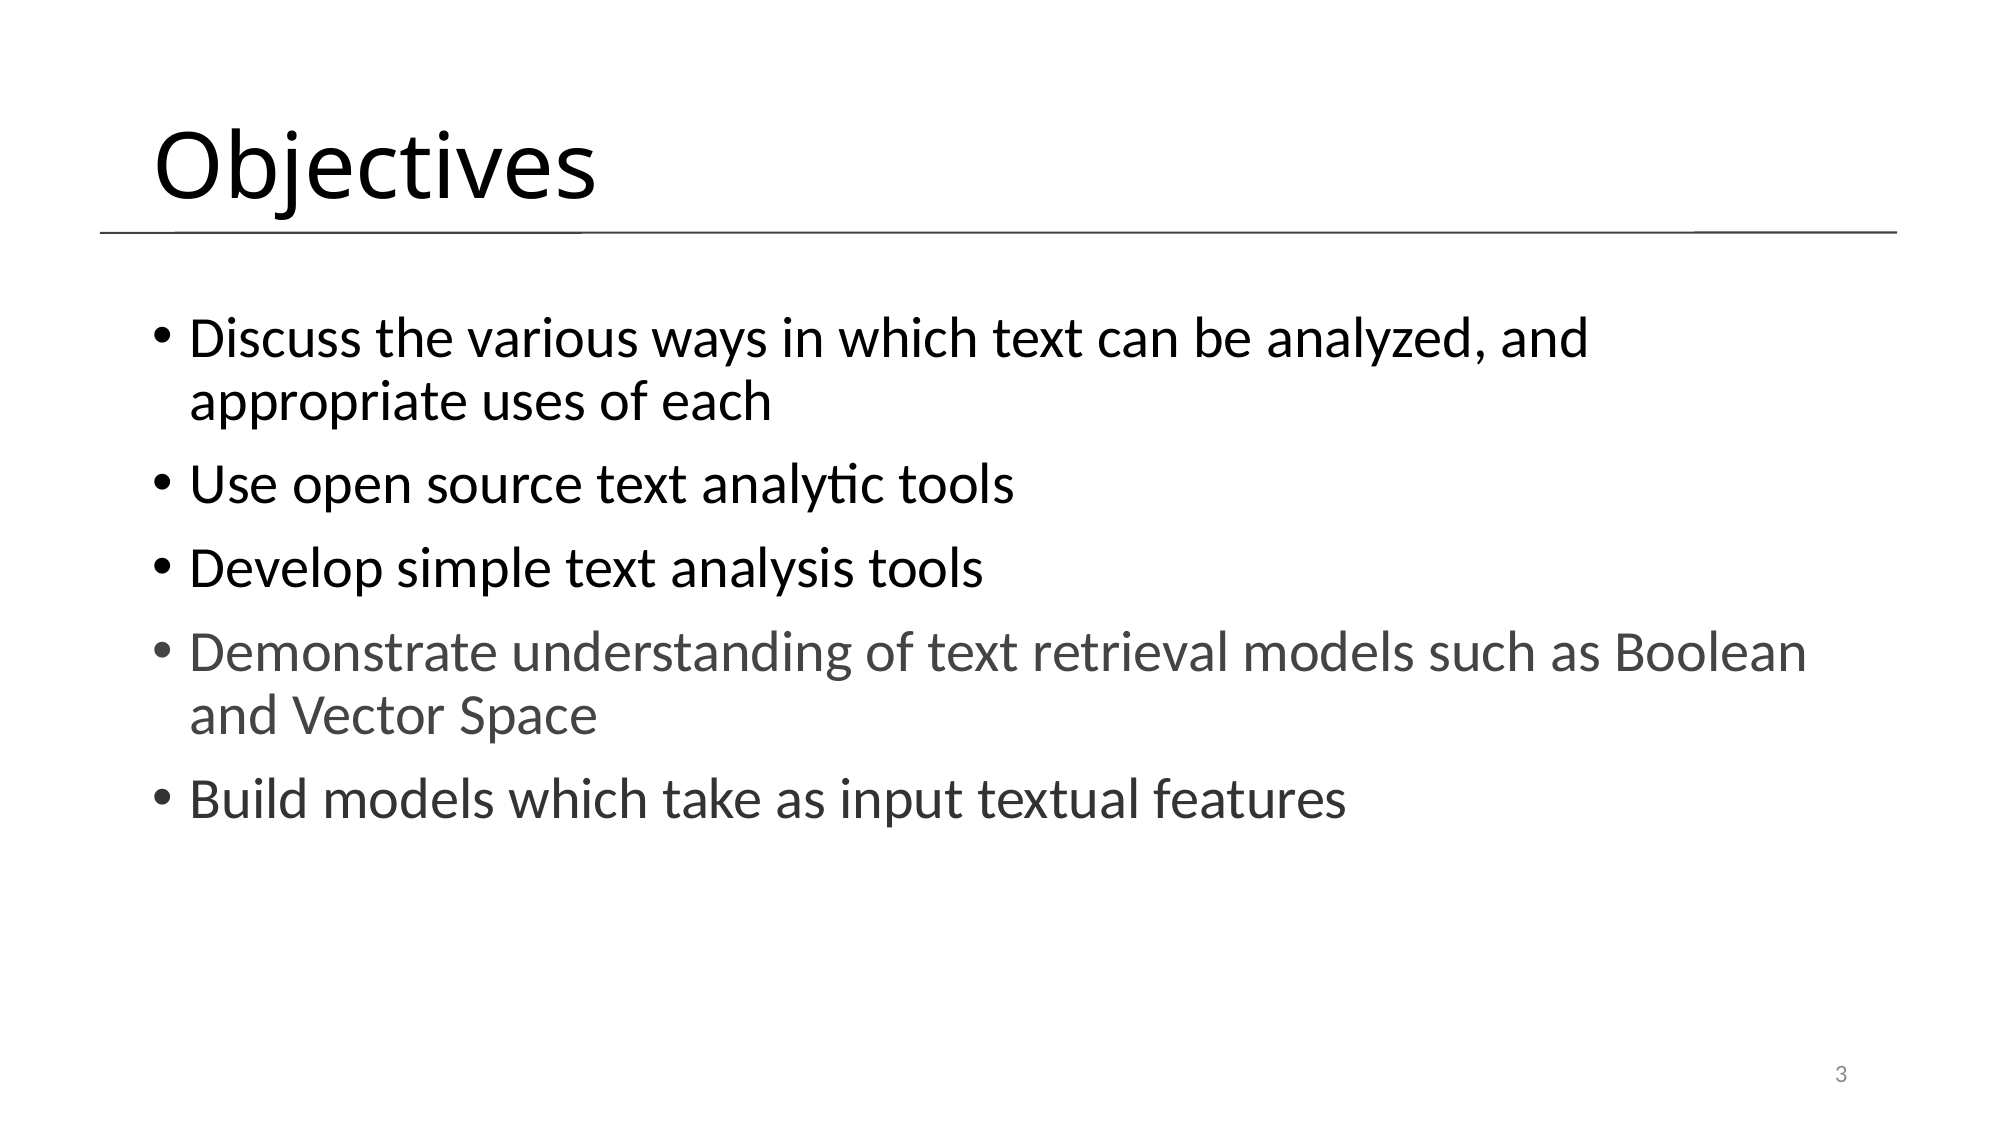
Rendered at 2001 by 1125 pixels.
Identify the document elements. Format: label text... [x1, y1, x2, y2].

list Discuss the various ways in which text can be analyzed, and appropriate uses of each Use open source text analytic tools Develop simple text analysis tools Demonstrate understanding of text retrieval models such as Boolean and Vector Space Build models which take as input textual features [137, 299, 1863, 1014]
title Objectives [137, 59, 1863, 278]
slide_number 3 [1412, 1042, 1863, 1103]
